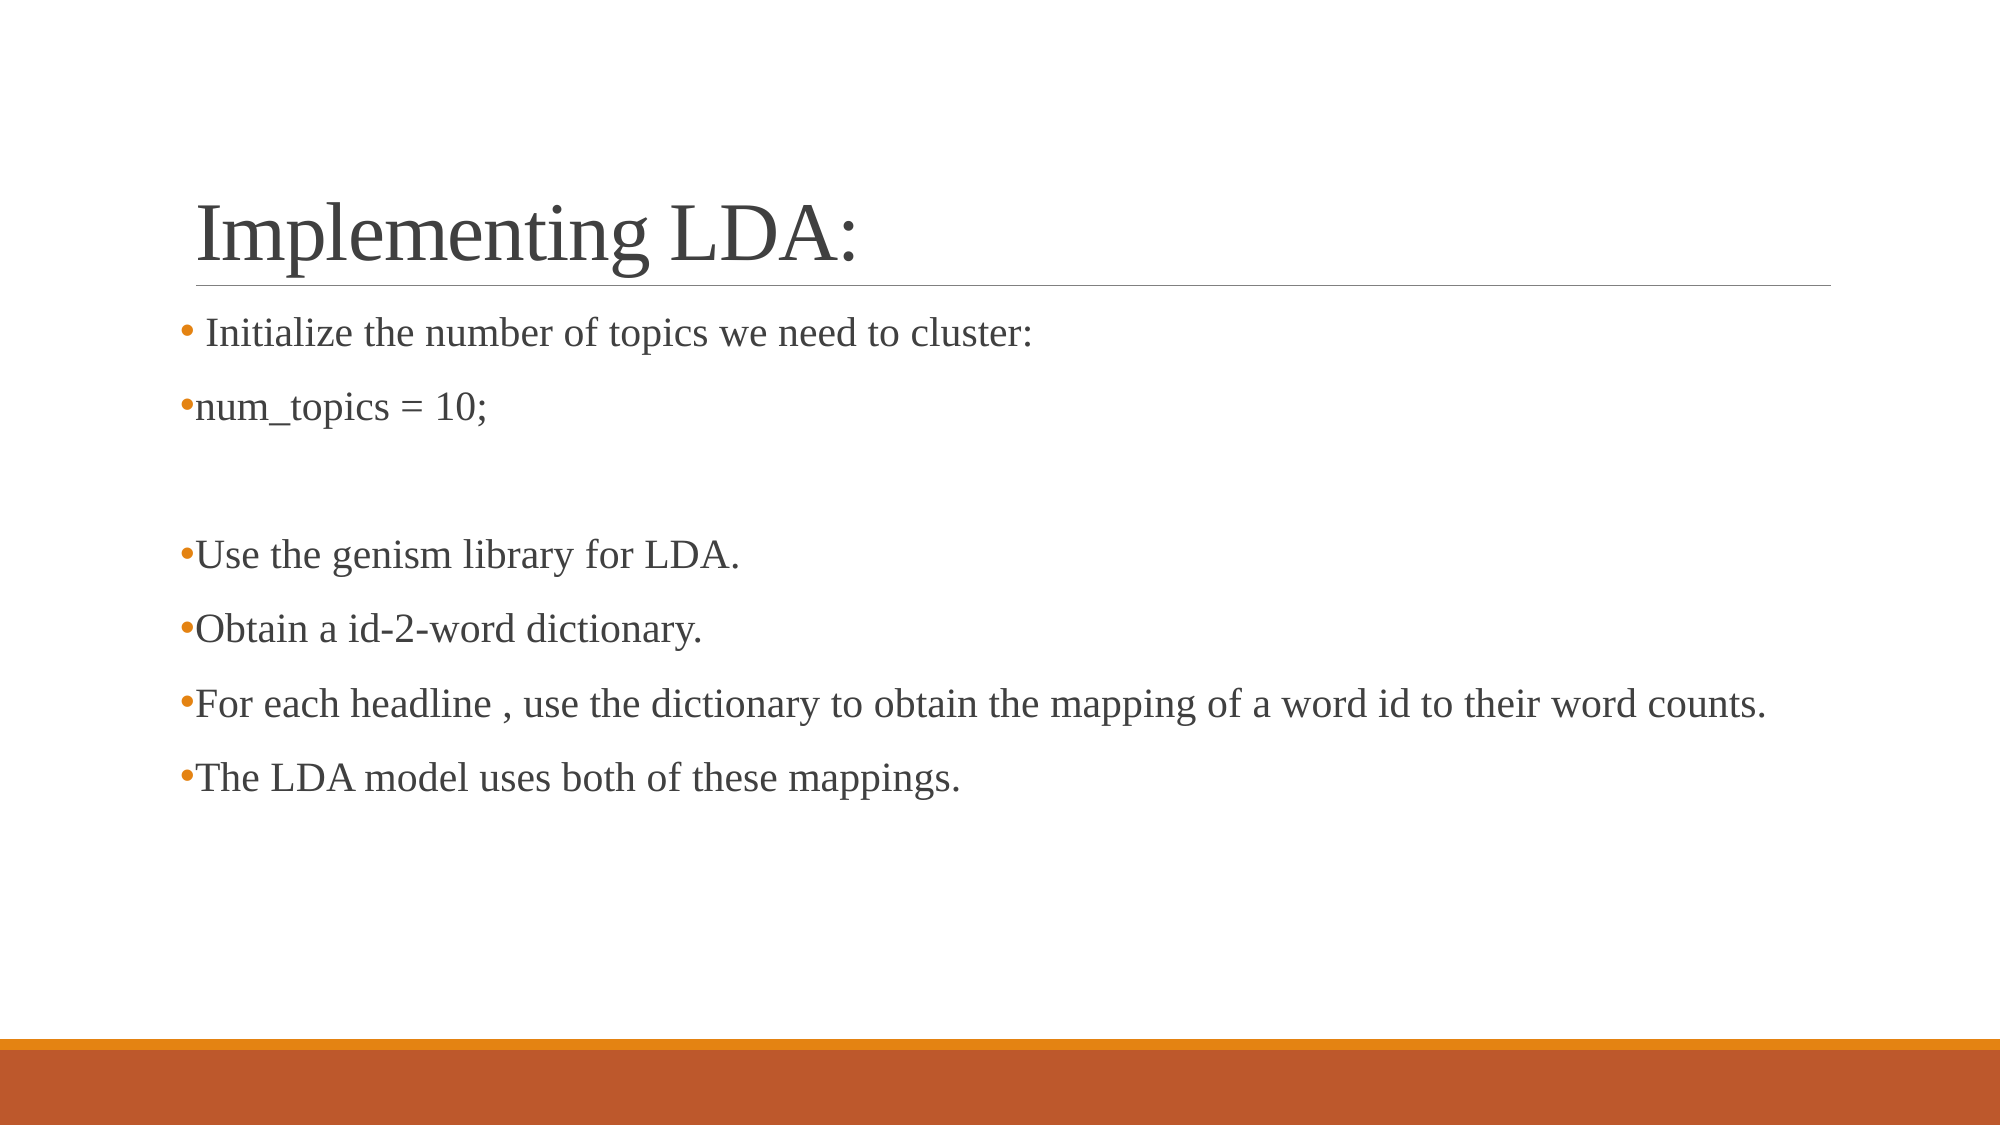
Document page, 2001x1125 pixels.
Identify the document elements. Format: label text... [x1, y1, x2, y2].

title Implementing LDA: [180, 47, 1830, 285]
list Initialize the number of topics we need to cluster: num_topics = 10; Use the genism library for LDA. Obtain a id-2-word dictionary. For each headline , use the dictionary to obtain the mapping of a word id to their word counts. The LDA model uses both of these mappings. [180, 302, 1830, 963]
